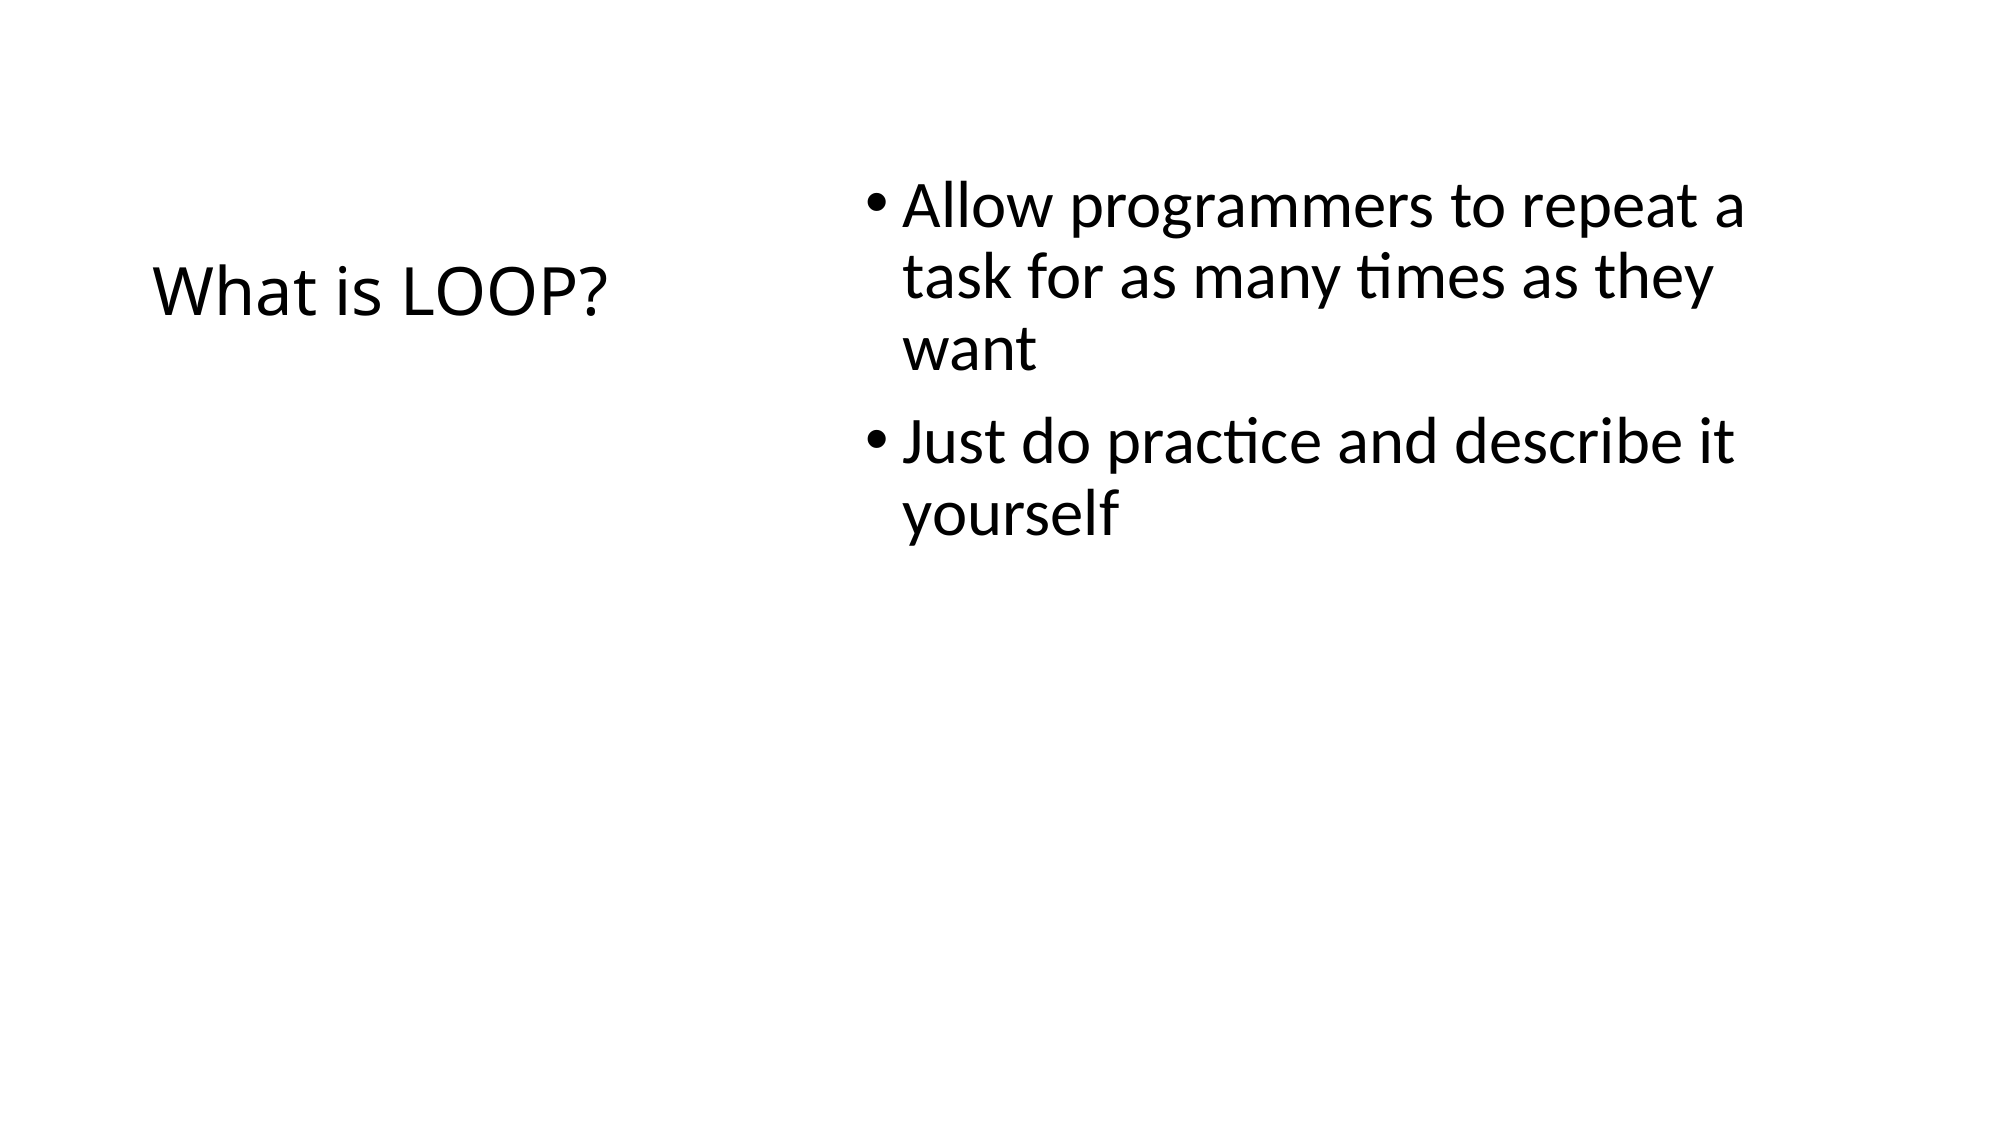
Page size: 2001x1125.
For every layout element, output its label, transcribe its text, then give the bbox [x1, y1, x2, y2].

title What is LOOP? [137, 75, 783, 338]
list Allow programmers to repeat a task for as many times as they want Just do practice and describe it yourself [850, 161, 1863, 962]
